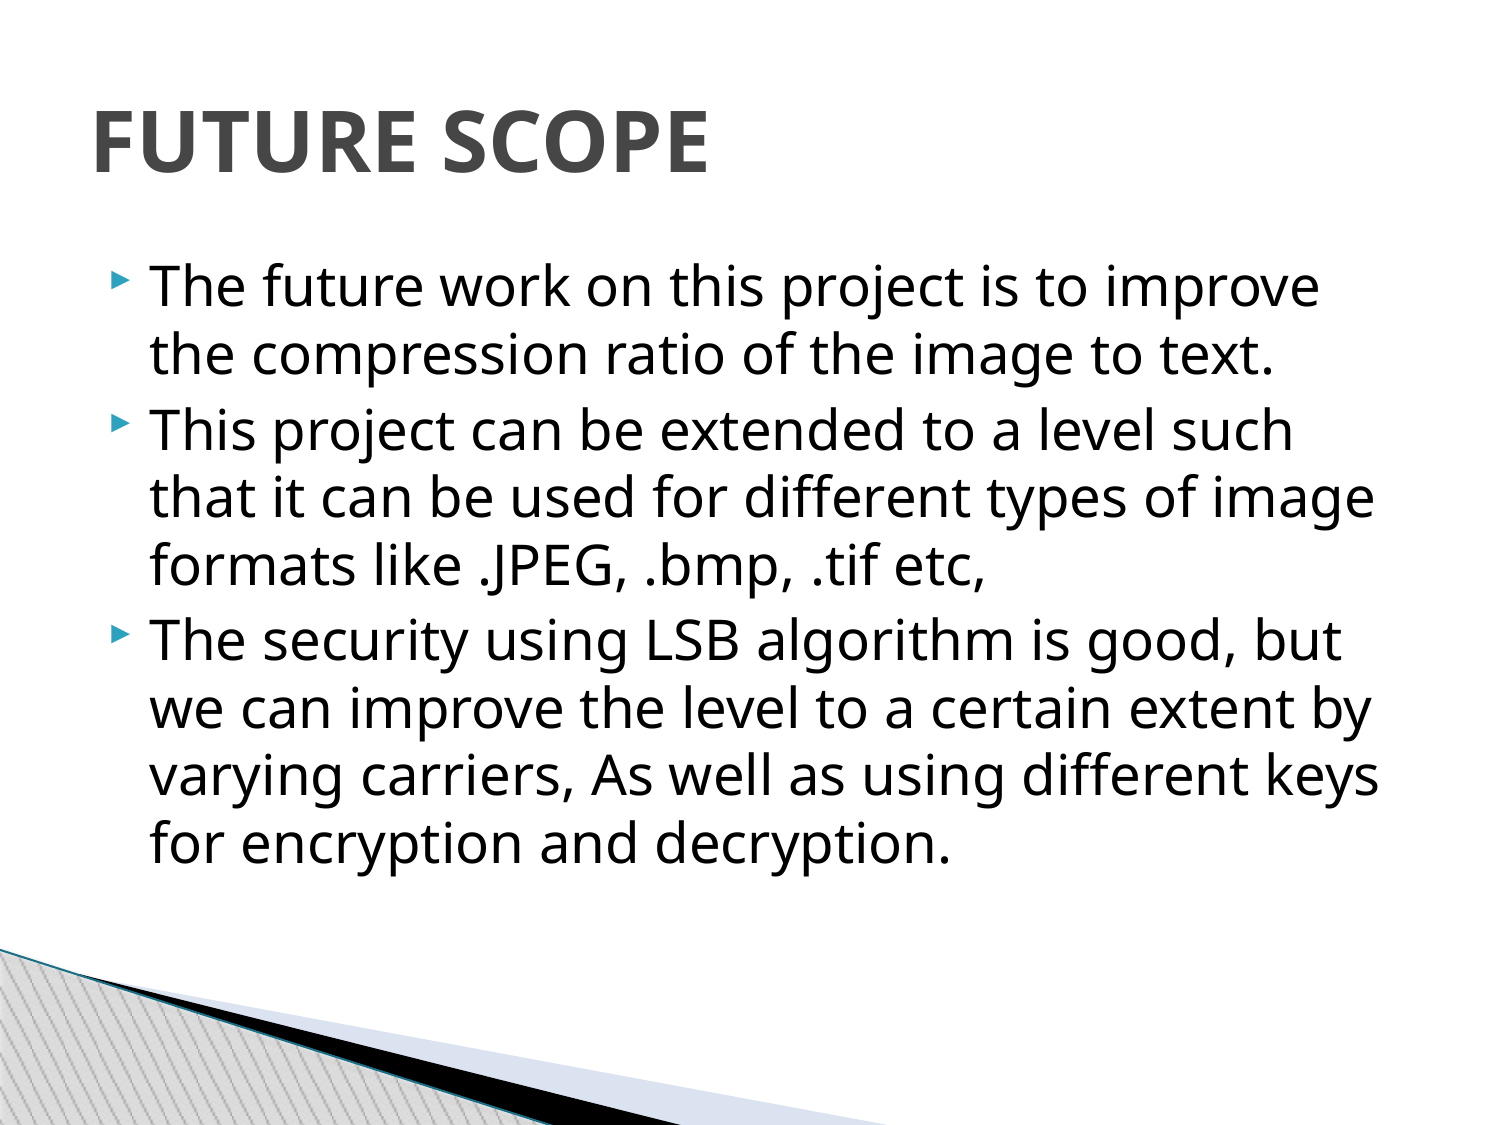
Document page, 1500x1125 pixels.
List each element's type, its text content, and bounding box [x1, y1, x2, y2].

text_box The future work on this project is to improve the compression ratio of the image to text. This project can be extended to a level such that it can be used for different types of image formats like .JPEG, .bmp, .tif etc, The security using LSB algorithm is good, but we can improve the level to a certain extent by varying carriers, As well as using different keys for encryption and decryption. [75, 243, 1425, 985]
text_box FUTURE SCOPE [75, 45, 1425, 233]
